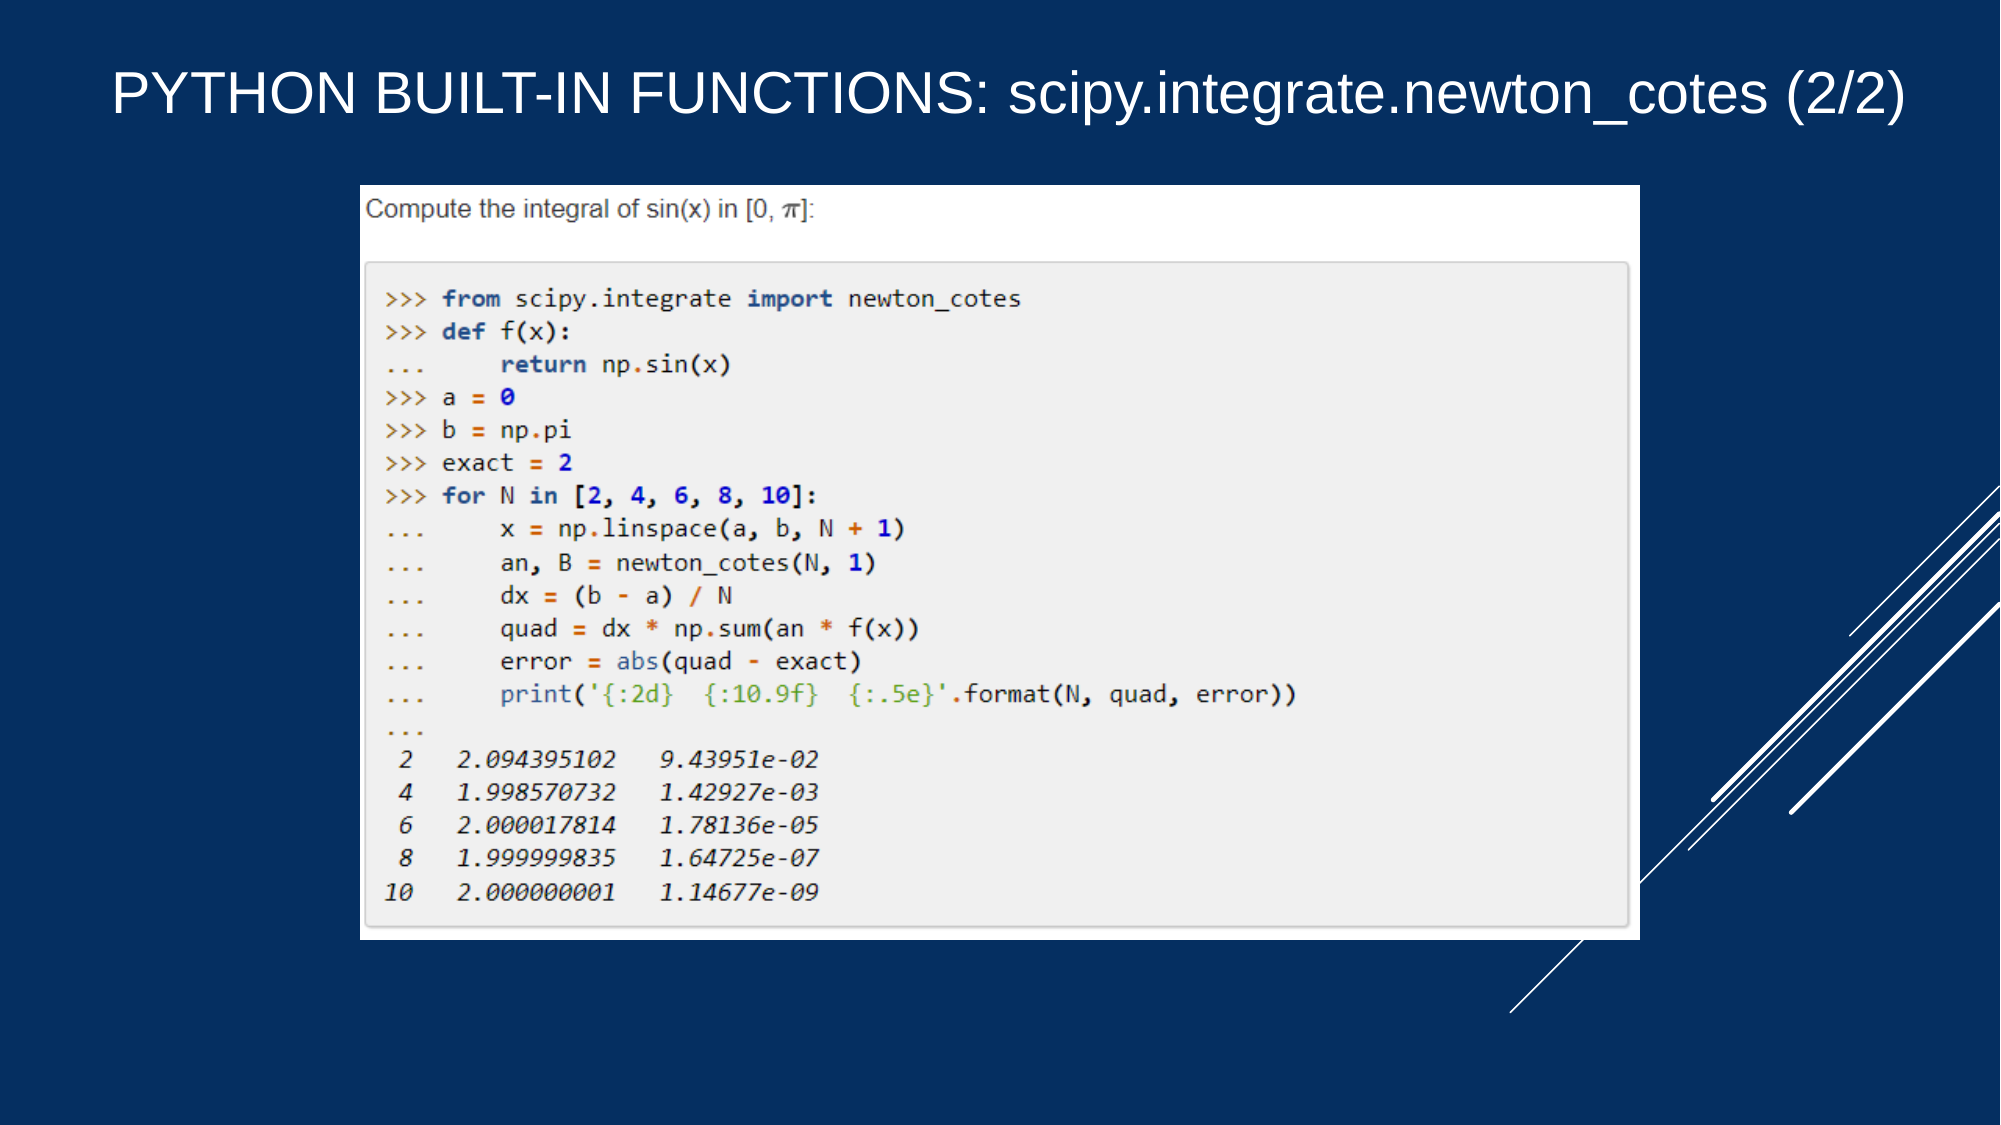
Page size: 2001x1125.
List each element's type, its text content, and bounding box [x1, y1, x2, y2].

picture [359, 184, 1641, 941]
text_box Python built-in functions: scipy.integrate.newton_cotes (2/2) [96, 38, 1969, 142]
